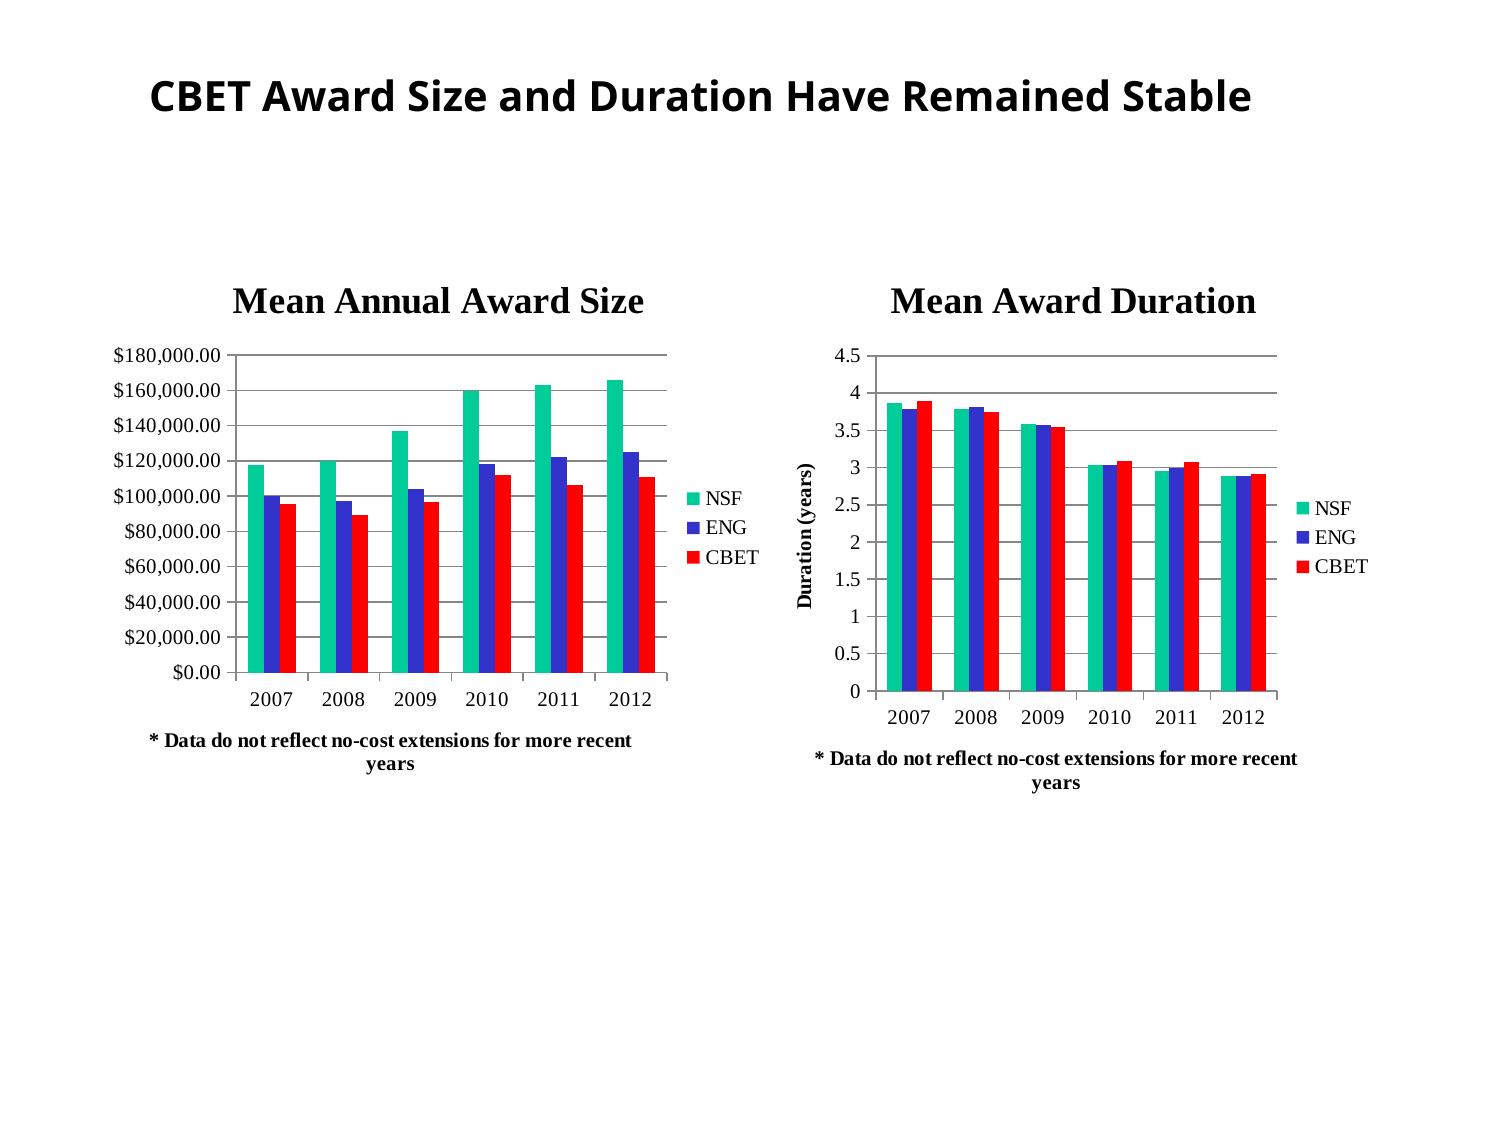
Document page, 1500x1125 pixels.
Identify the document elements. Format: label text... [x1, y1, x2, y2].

text_box CBET Award Size and Duration Have Remained Stable [134, 62, 1279, 128]
chart [99, 249, 1388, 826]
